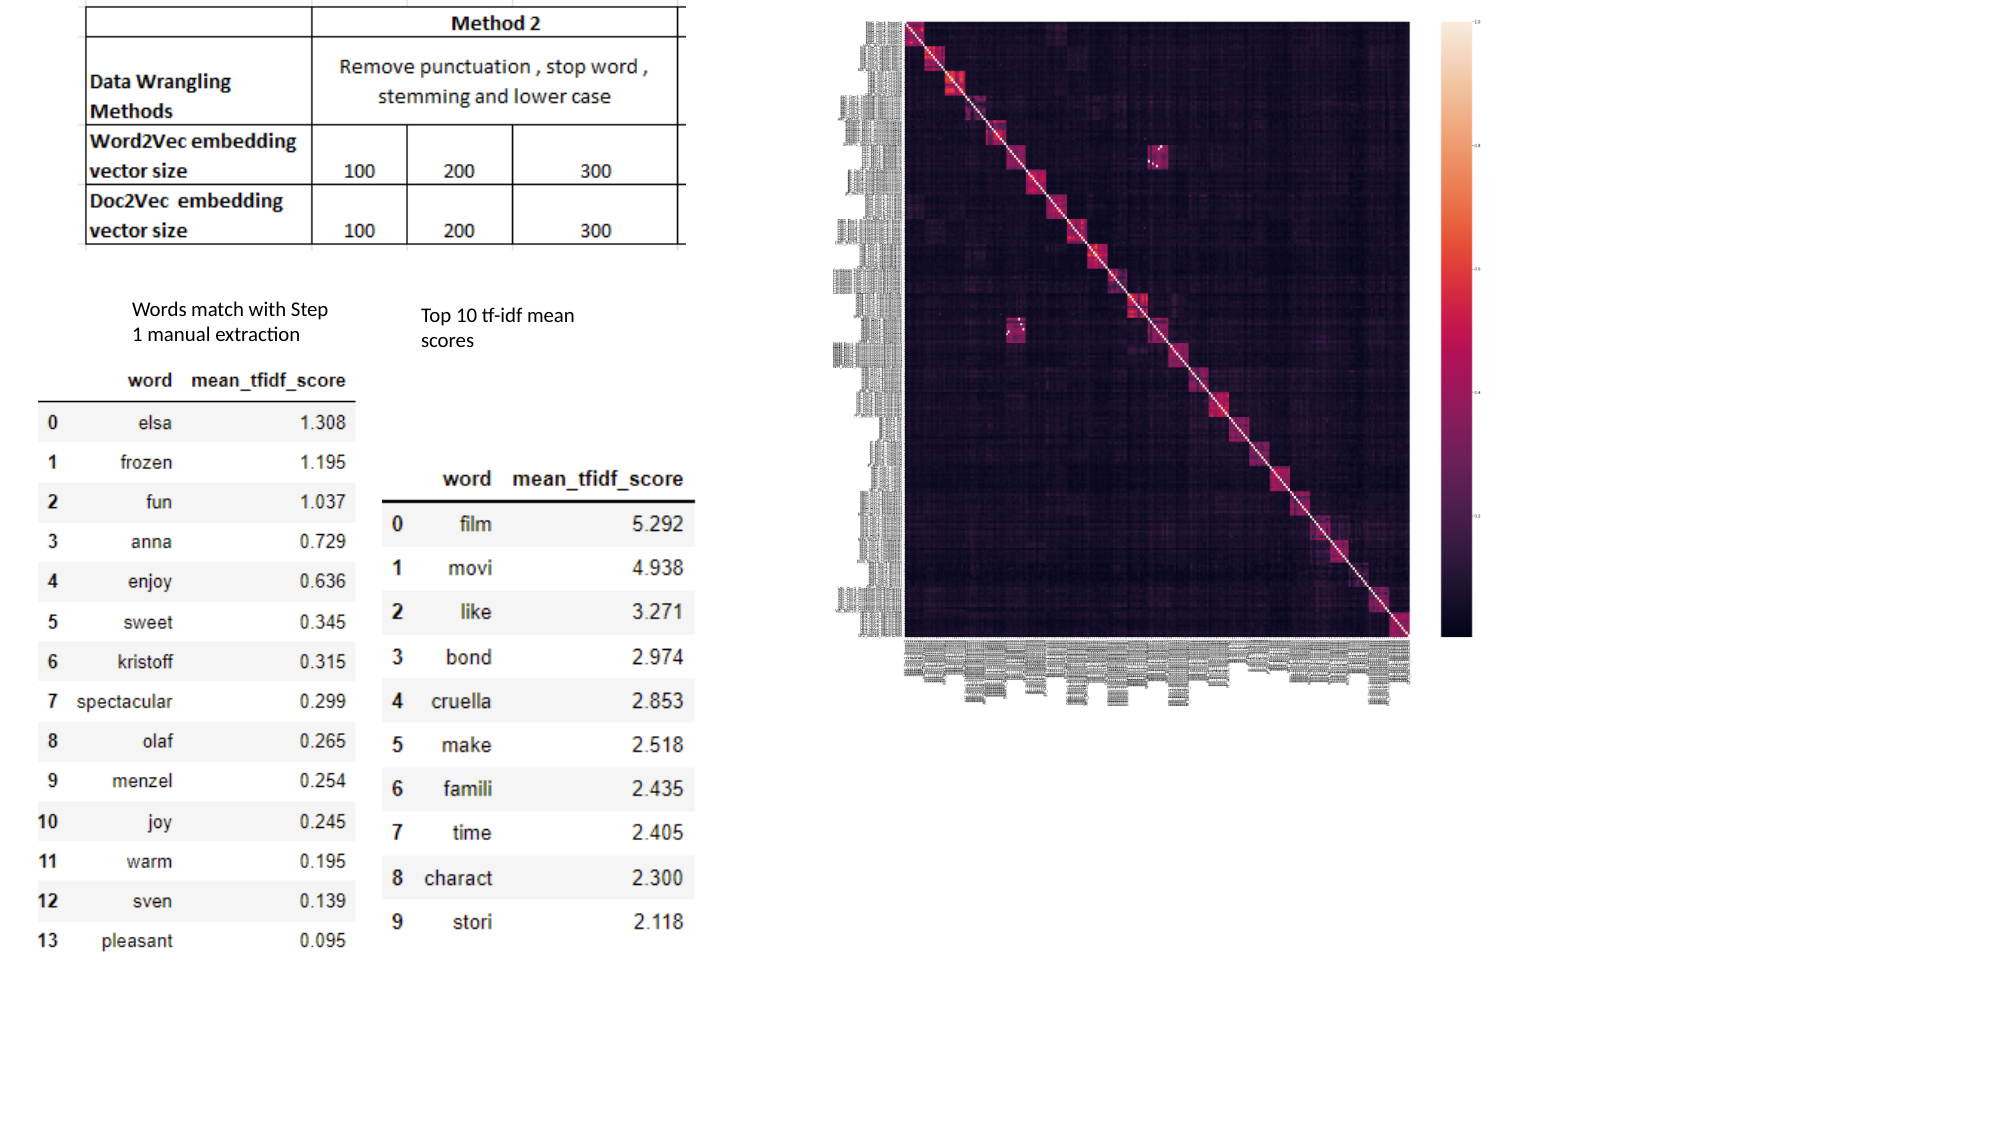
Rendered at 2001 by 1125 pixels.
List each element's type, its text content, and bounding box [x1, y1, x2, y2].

picture [833, 18, 1484, 706]
picture [382, 461, 700, 945]
text_box Words match with Step 1 manual extraction [117, 288, 354, 360]
text_box Top 10 tf-idf mean scores [406, 294, 643, 360]
picture [78, 0, 686, 251]
picture [38, 360, 360, 960]
